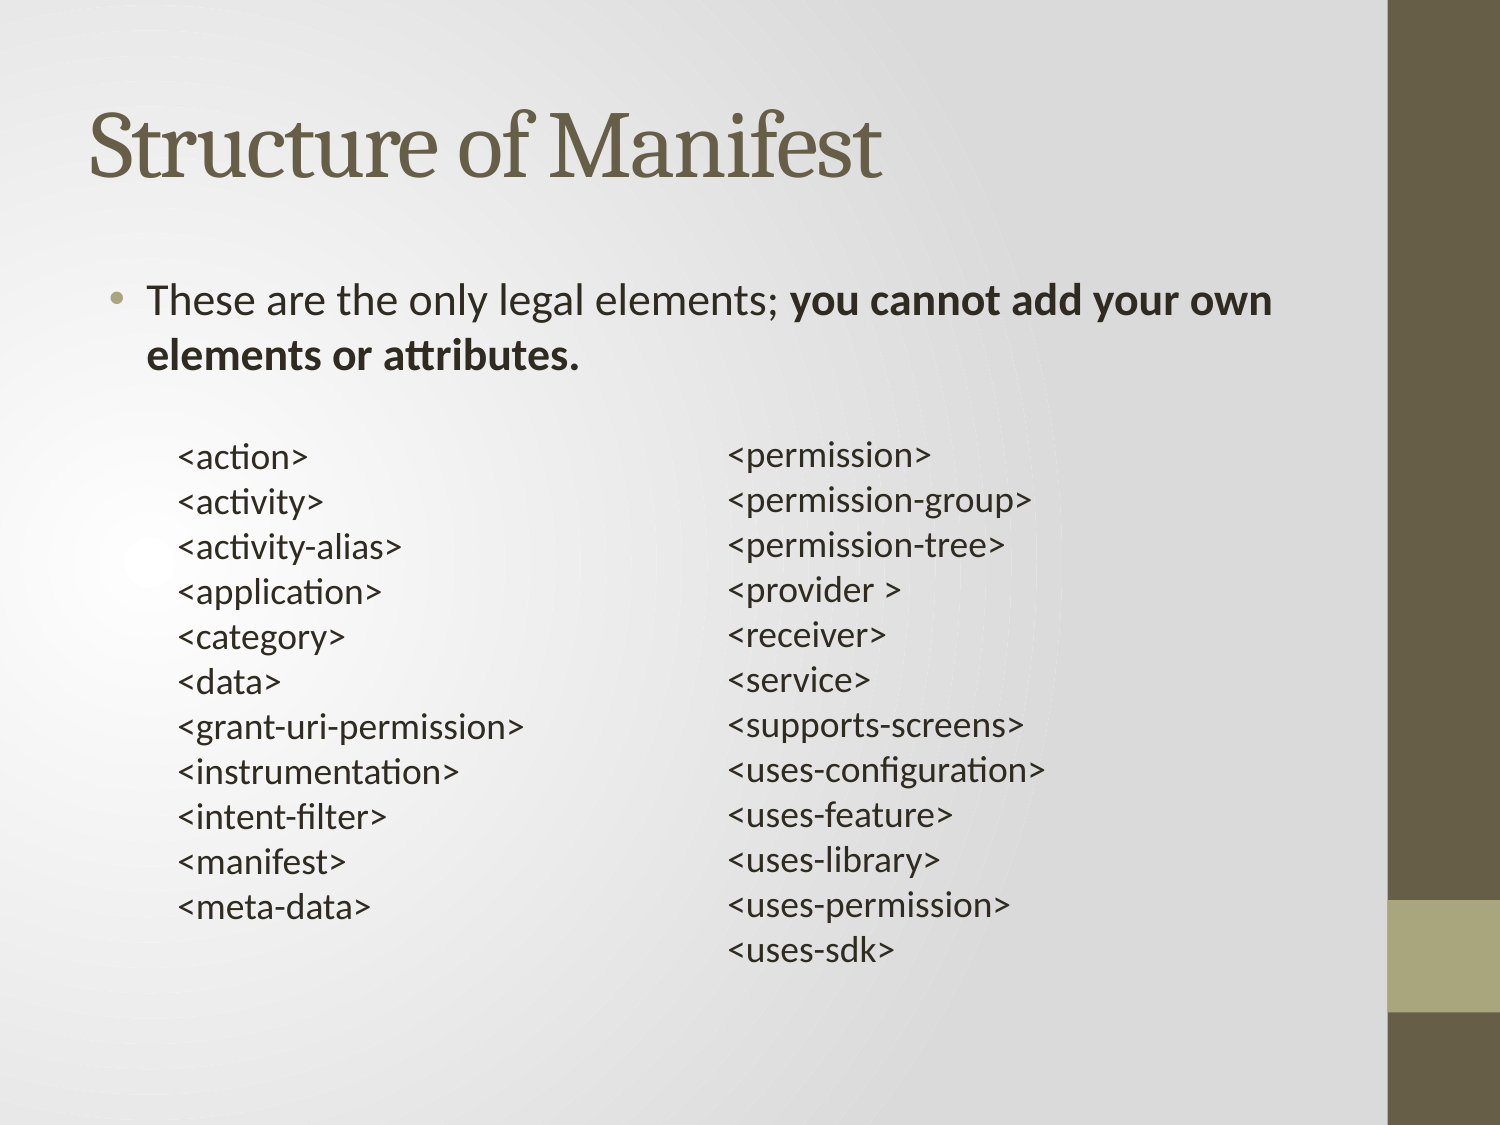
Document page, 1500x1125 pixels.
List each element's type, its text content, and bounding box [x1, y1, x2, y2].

text_box <permission> <permission-group> <permission-tree> <provider > <receiver> <service> <supports-screens> <uses-configuration> <uses-feature> <uses-library> <uses-permission> <uses-sdk> [637, 422, 1138, 978]
text_box <action> <activity> <activity-alias> <application> <category> <data> <grant-uri-permission> <instrumentation> <intent-filter> <manifest> <meta-data> [162, 424, 563, 980]
list These are the only legal elements; you cannot add your own elements or attributes. [75, 262, 1325, 1050]
title Structure of Manifest [75, 45, 1325, 233]
